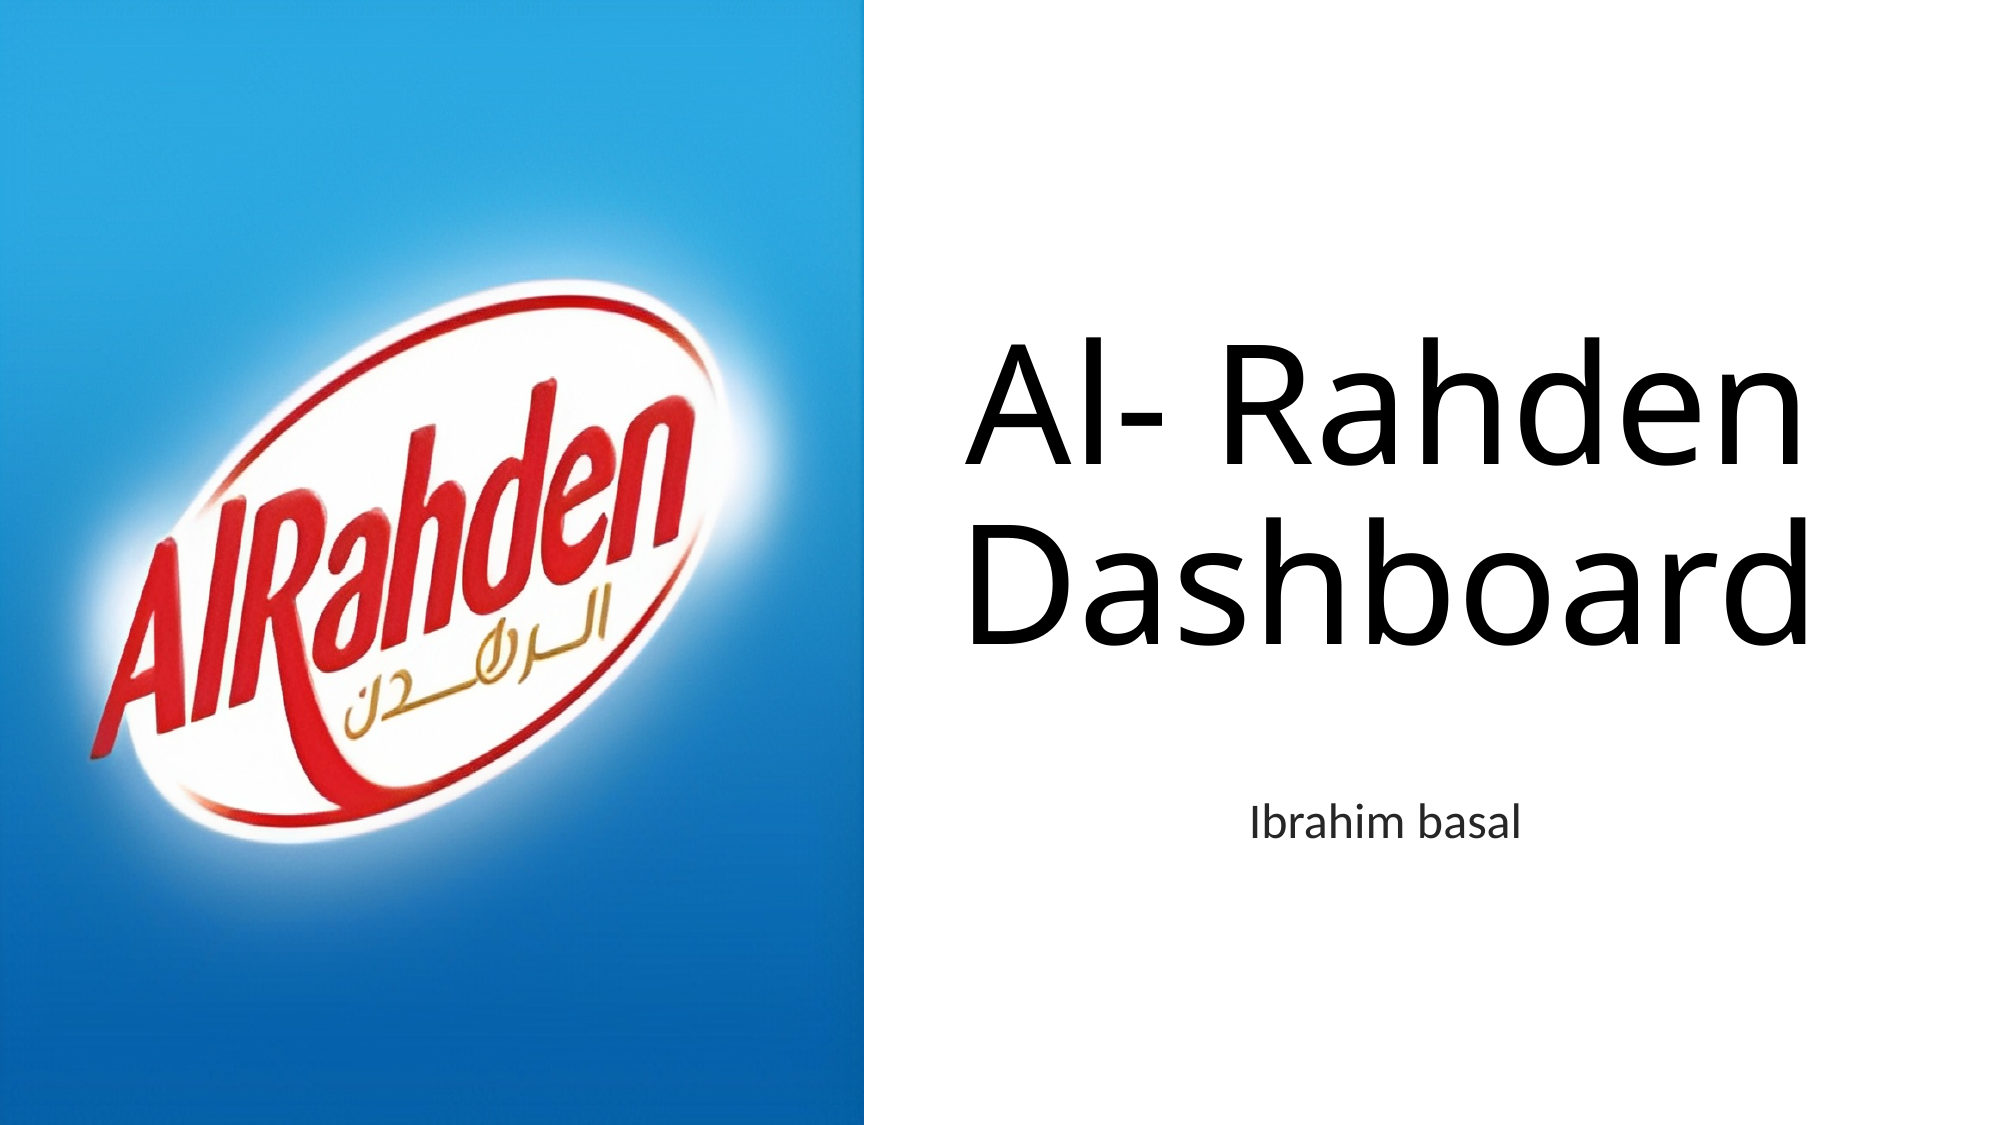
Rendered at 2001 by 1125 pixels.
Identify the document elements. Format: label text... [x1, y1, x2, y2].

title Al- Rahden Dashboard [890, 252, 1888, 688]
subtitle Ibrahim basal [914, 788, 1857, 873]
picture [0, 0, 864, 1125]
